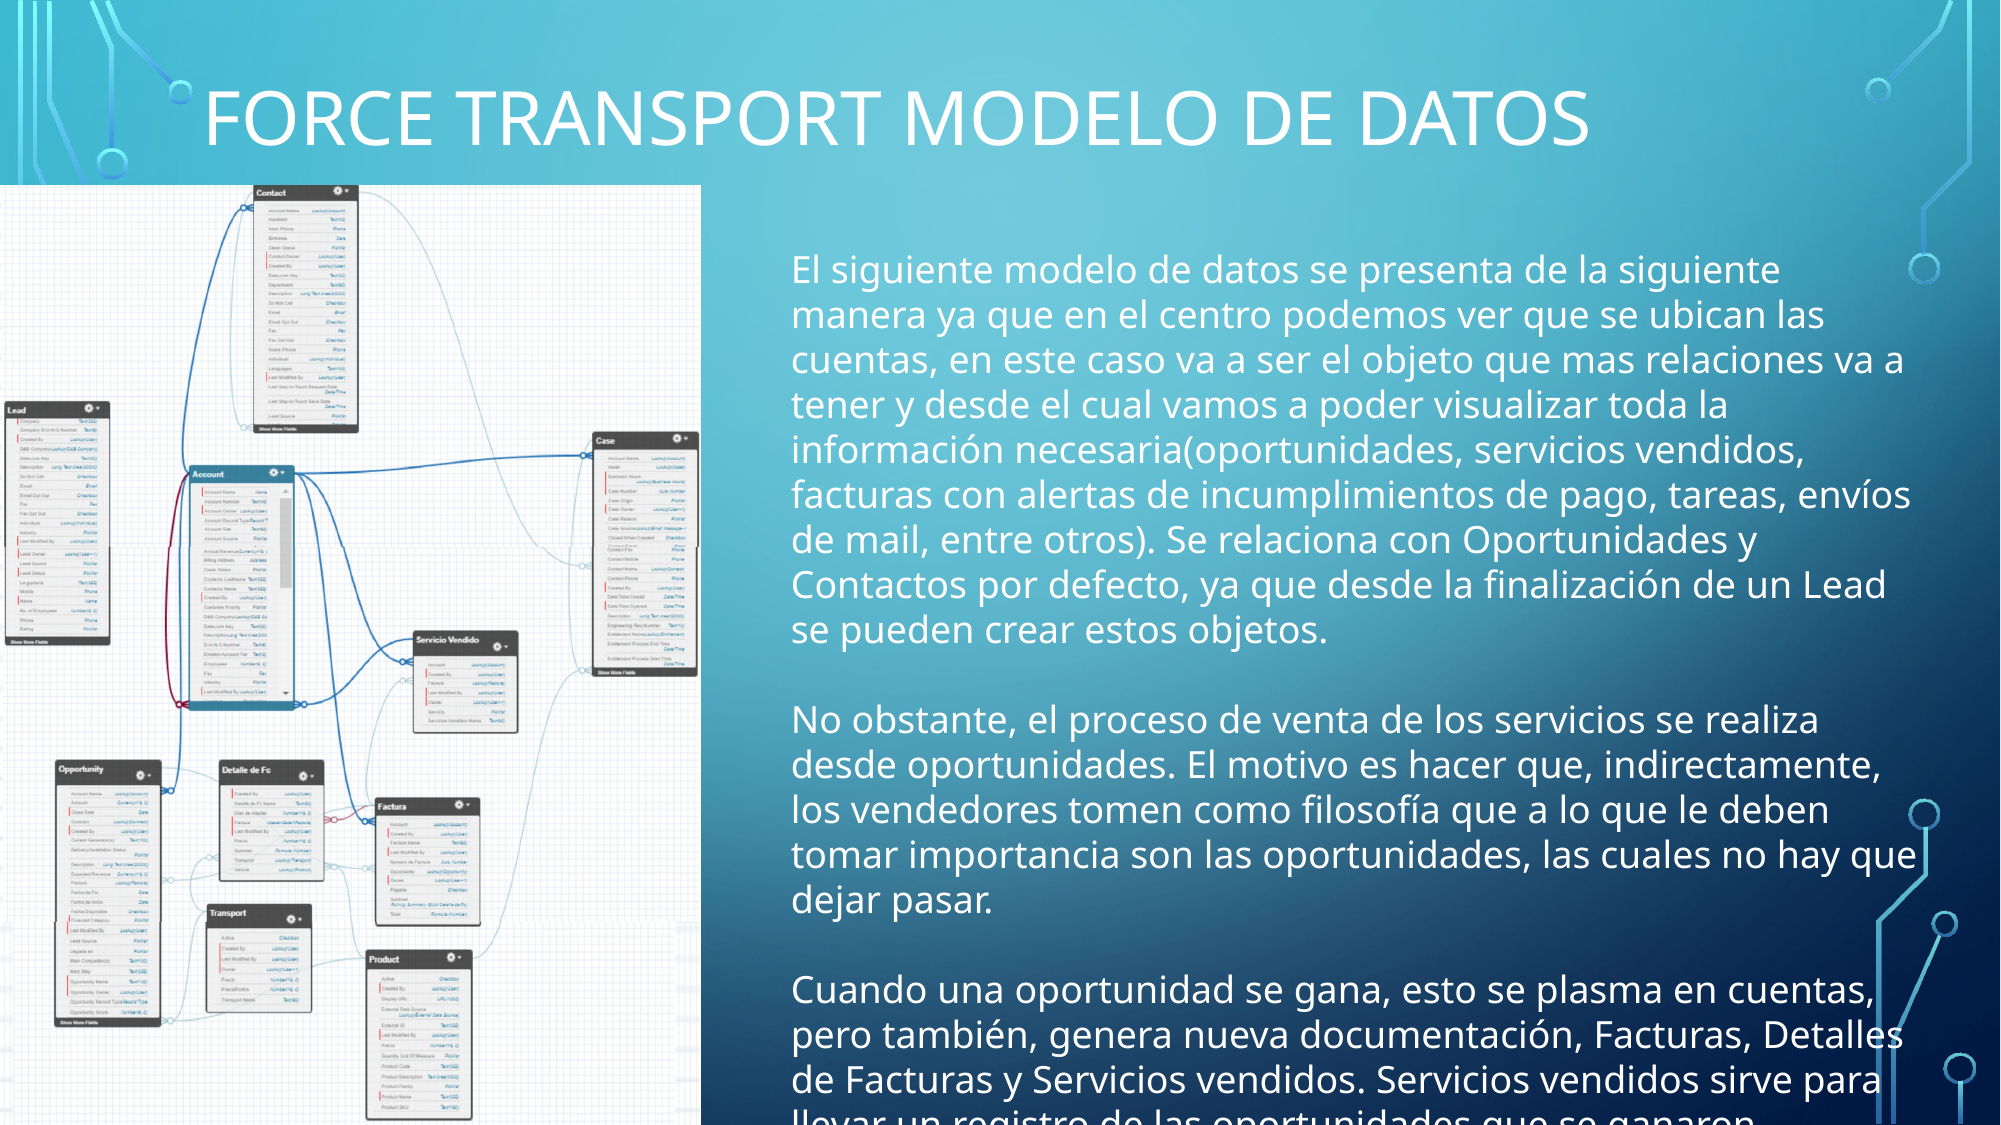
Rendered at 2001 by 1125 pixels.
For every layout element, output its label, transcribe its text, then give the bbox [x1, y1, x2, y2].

text_box El siguiente modelo de datos se presenta de la siguiente manera ya que en el centro podemos ver que se ubican las cuentas, en este caso va a ser el objeto que mas relaciones va a tener y desde el cual vamos a poder visualizar toda la información necesaria(oportunidades, servicios vendidos, facturas con alertas de incumplimientos de pago, tareas, envíos de mail, entre otros). Se relaciona con Oportunidades y Contactos por defecto, ya que desde la finalización de un Lead se pueden crear estos objetos. No obstante, el proceso de venta de los servicios se realiza desde oportunidades. El motivo es hacer que, indirectamente, los vendedores tomen como filosofía que a lo que le deben tomar importancia son las oportunidades, las cuales no hay que dejar pasar. Cuando una oportunidad se gana, esto se plasma en cuentas, pero también, genera nueva documentación, Facturas, Detalles de Facturas y Servicios vendidos. Servicios vendidos sirve para llevar un registro de las oportunidades que se ganaron, mientras que las facturas contienen la información del negocio que se cerró. [776, 238, 1935, 1125]
title Force Transport Modelo de datos [187, 0, 1813, 243]
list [0, 185, 701, 1125]
